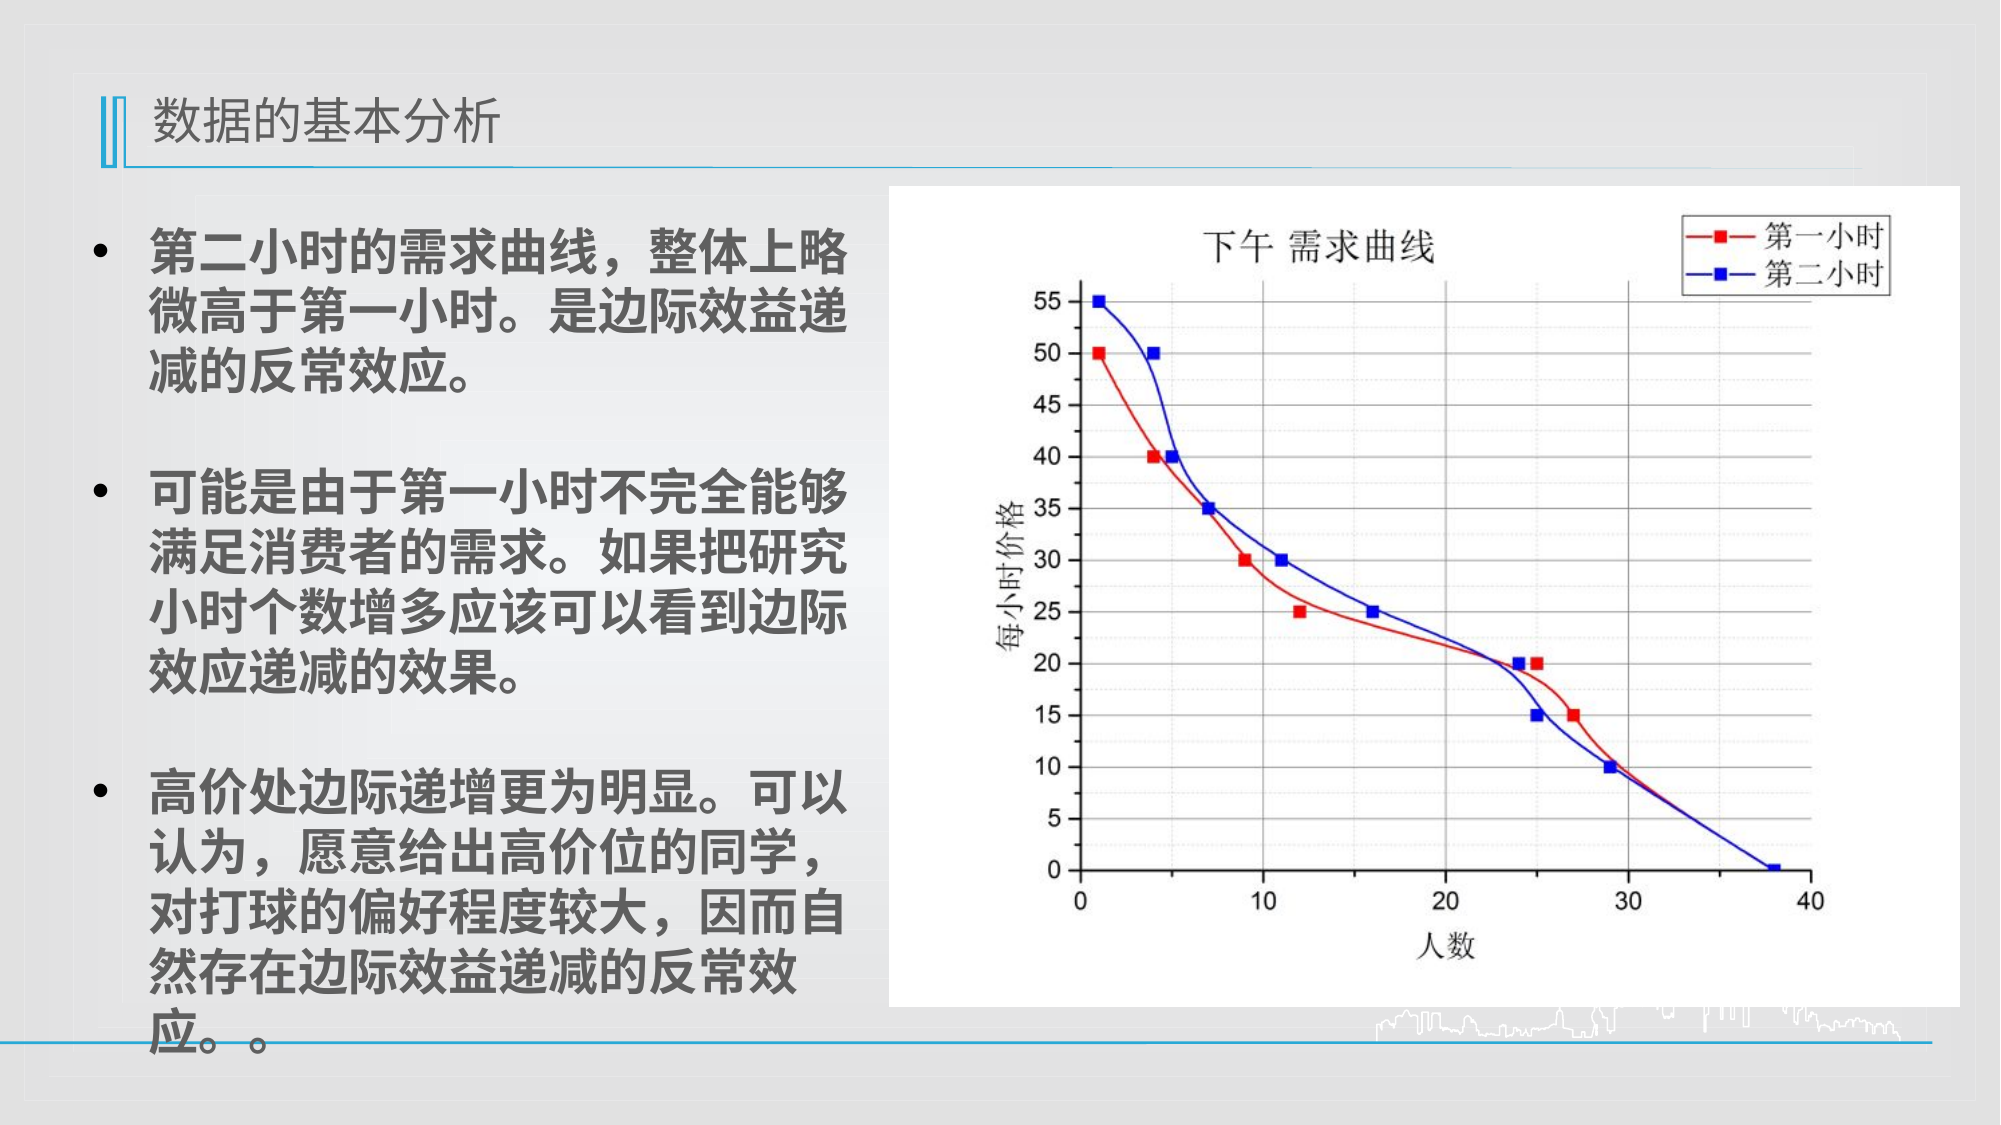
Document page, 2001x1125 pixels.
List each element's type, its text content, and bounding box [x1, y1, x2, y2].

picture [888, 186, 1960, 1007]
text_box 数据的基本分析 [137, 59, 1863, 212]
text_box 第二小时的需求曲线，整体上略微高于第一小时。是边际效益递减的反常效应。 可能是由于第一小时不完全能够满足消费者的需求。如果把研究小时个数增多应该可以看到边际效应递减的效果。 高价处边际递增更为明显。可以认为，愿意给出高价位的同学，对打球的偏好程度较大，因而自然存在边际效益递减的反常效应。。 [77, 212, 908, 1054]
